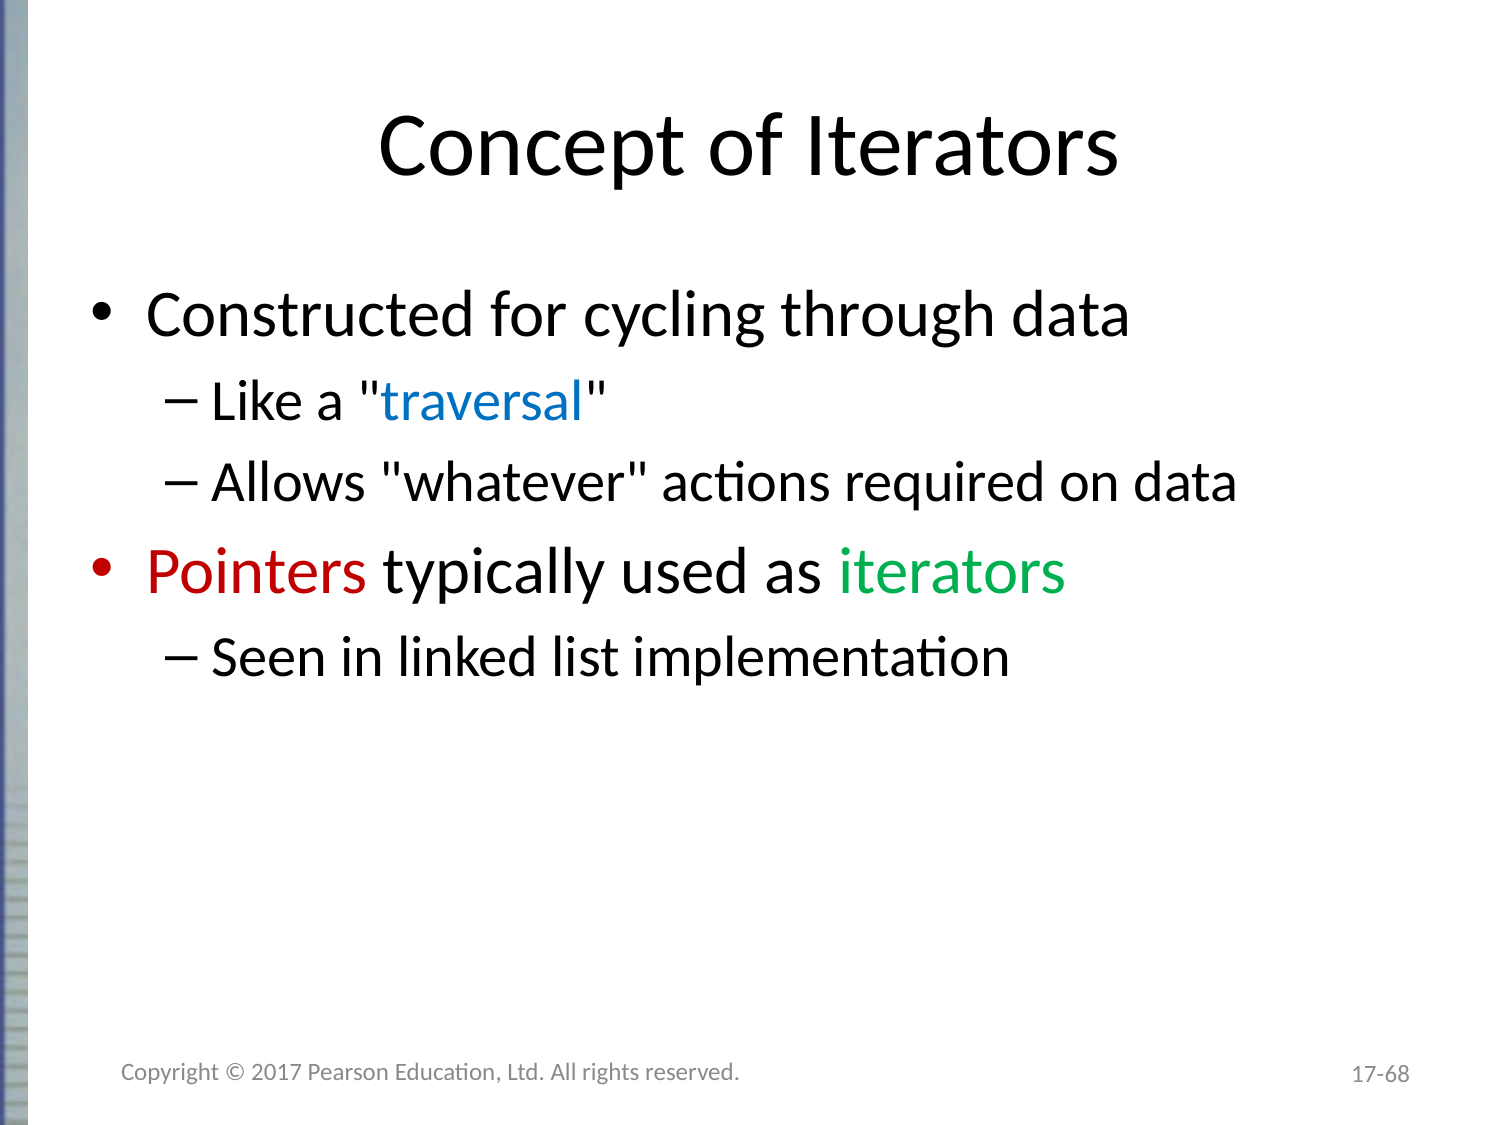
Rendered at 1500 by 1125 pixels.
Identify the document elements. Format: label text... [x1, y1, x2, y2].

picture [0, 0, 28, 1125]
slide_number 17-68 [1074, 1042, 1425, 1103]
list Constructed for cycling through data Like a "traversal" Allows "whatever" actions required on data Pointers typically used as iterators Seen in linked list implementation [75, 262, 1425, 1005]
footer Copyright © 2017 Pearson Education, Ltd. All rights reserved. [75, 1040, 788, 1100]
title Concept of Iterators [75, 45, 1425, 233]
